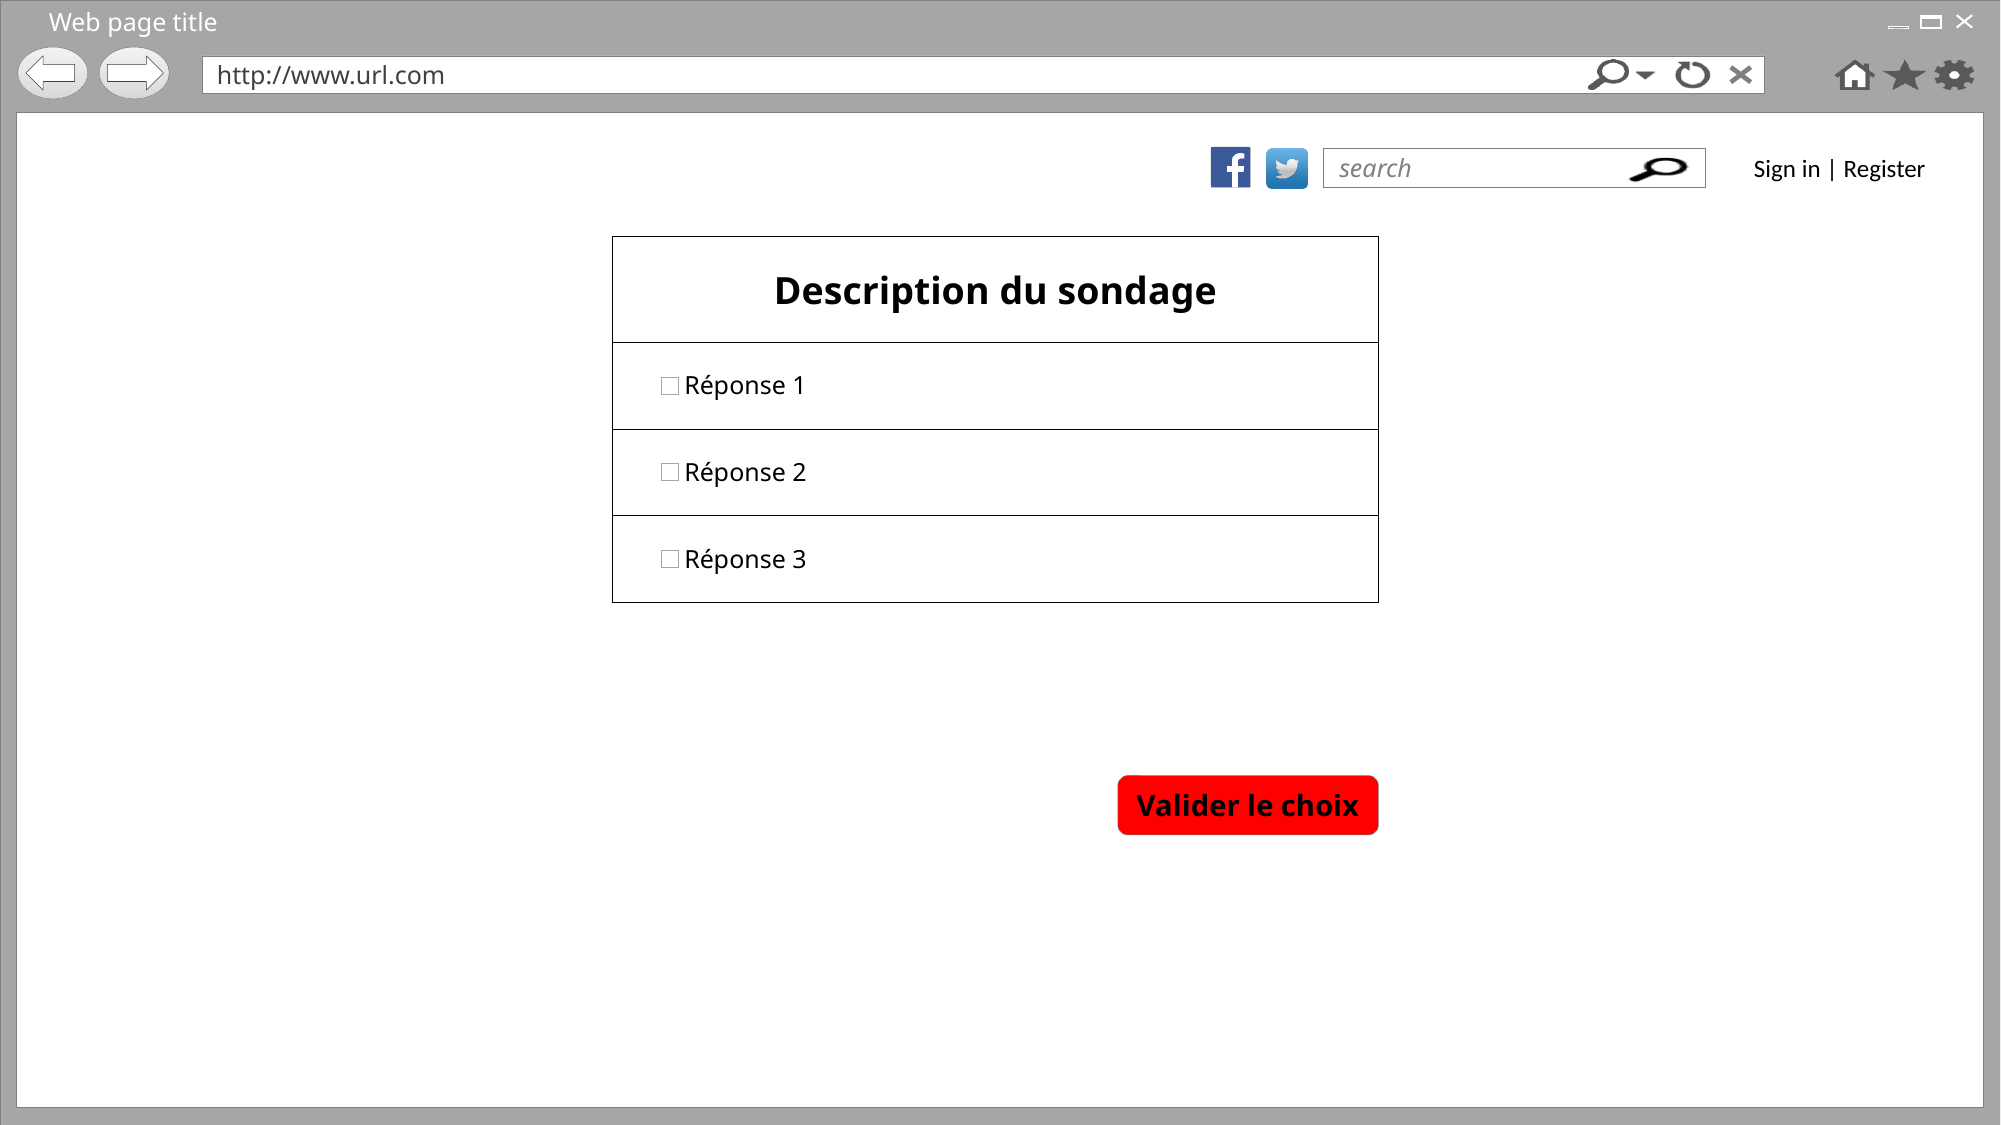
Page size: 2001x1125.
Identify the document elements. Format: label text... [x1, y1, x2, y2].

picture [1834, 59, 1875, 90]
picture [1934, 59, 1975, 90]
picture [1672, 59, 1712, 90]
text_box [612, 428, 1379, 514]
picture [1593, 142, 1723, 196]
picture [1636, 68, 1655, 82]
picture [1883, 59, 1926, 90]
text_box [612, 514, 1379, 603]
text_box [612, 341, 1379, 428]
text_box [660, 453, 812, 492]
picture [1266, 148, 1308, 189]
picture [1588, 59, 1629, 90]
text_box Description du sondage [612, 235, 1379, 341]
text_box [660, 539, 812, 578]
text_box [660, 366, 812, 405]
text_box Valider le choix [1116, 774, 1380, 836]
picture [1210, 146, 1251, 188]
